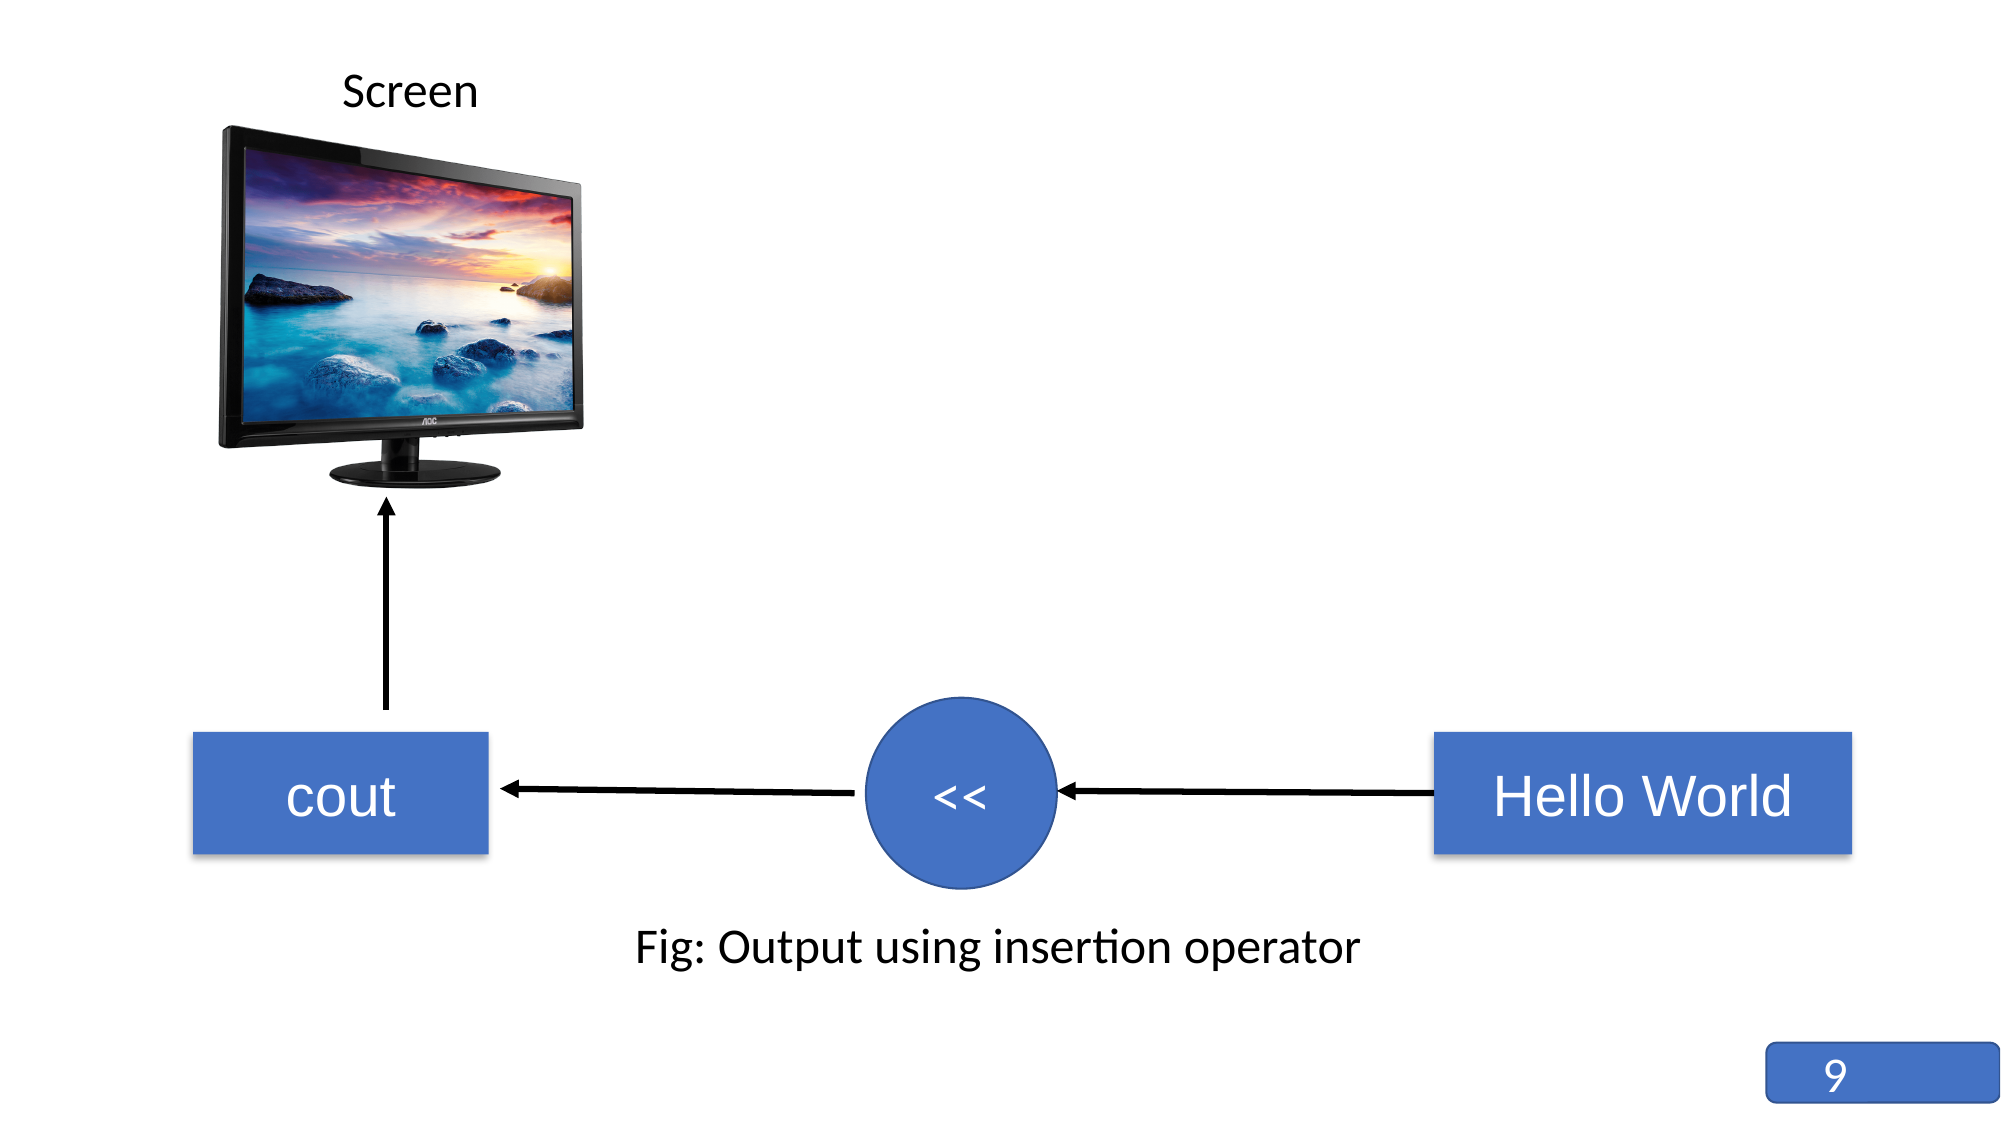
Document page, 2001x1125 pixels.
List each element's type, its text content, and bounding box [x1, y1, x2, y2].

slide_number 9 [1412, 1042, 1863, 1103]
text_box Fig: Output using insertion operator [620, 906, 1711, 981]
text_box Screen [327, 50, 510, 109]
picture [120, 109, 653, 497]
text_box Hello World [1433, 731, 1853, 855]
text_box << [864, 696, 1058, 890]
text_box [1056, 790, 1434, 794]
text_box cout [192, 731, 490, 855]
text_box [499, 788, 855, 794]
